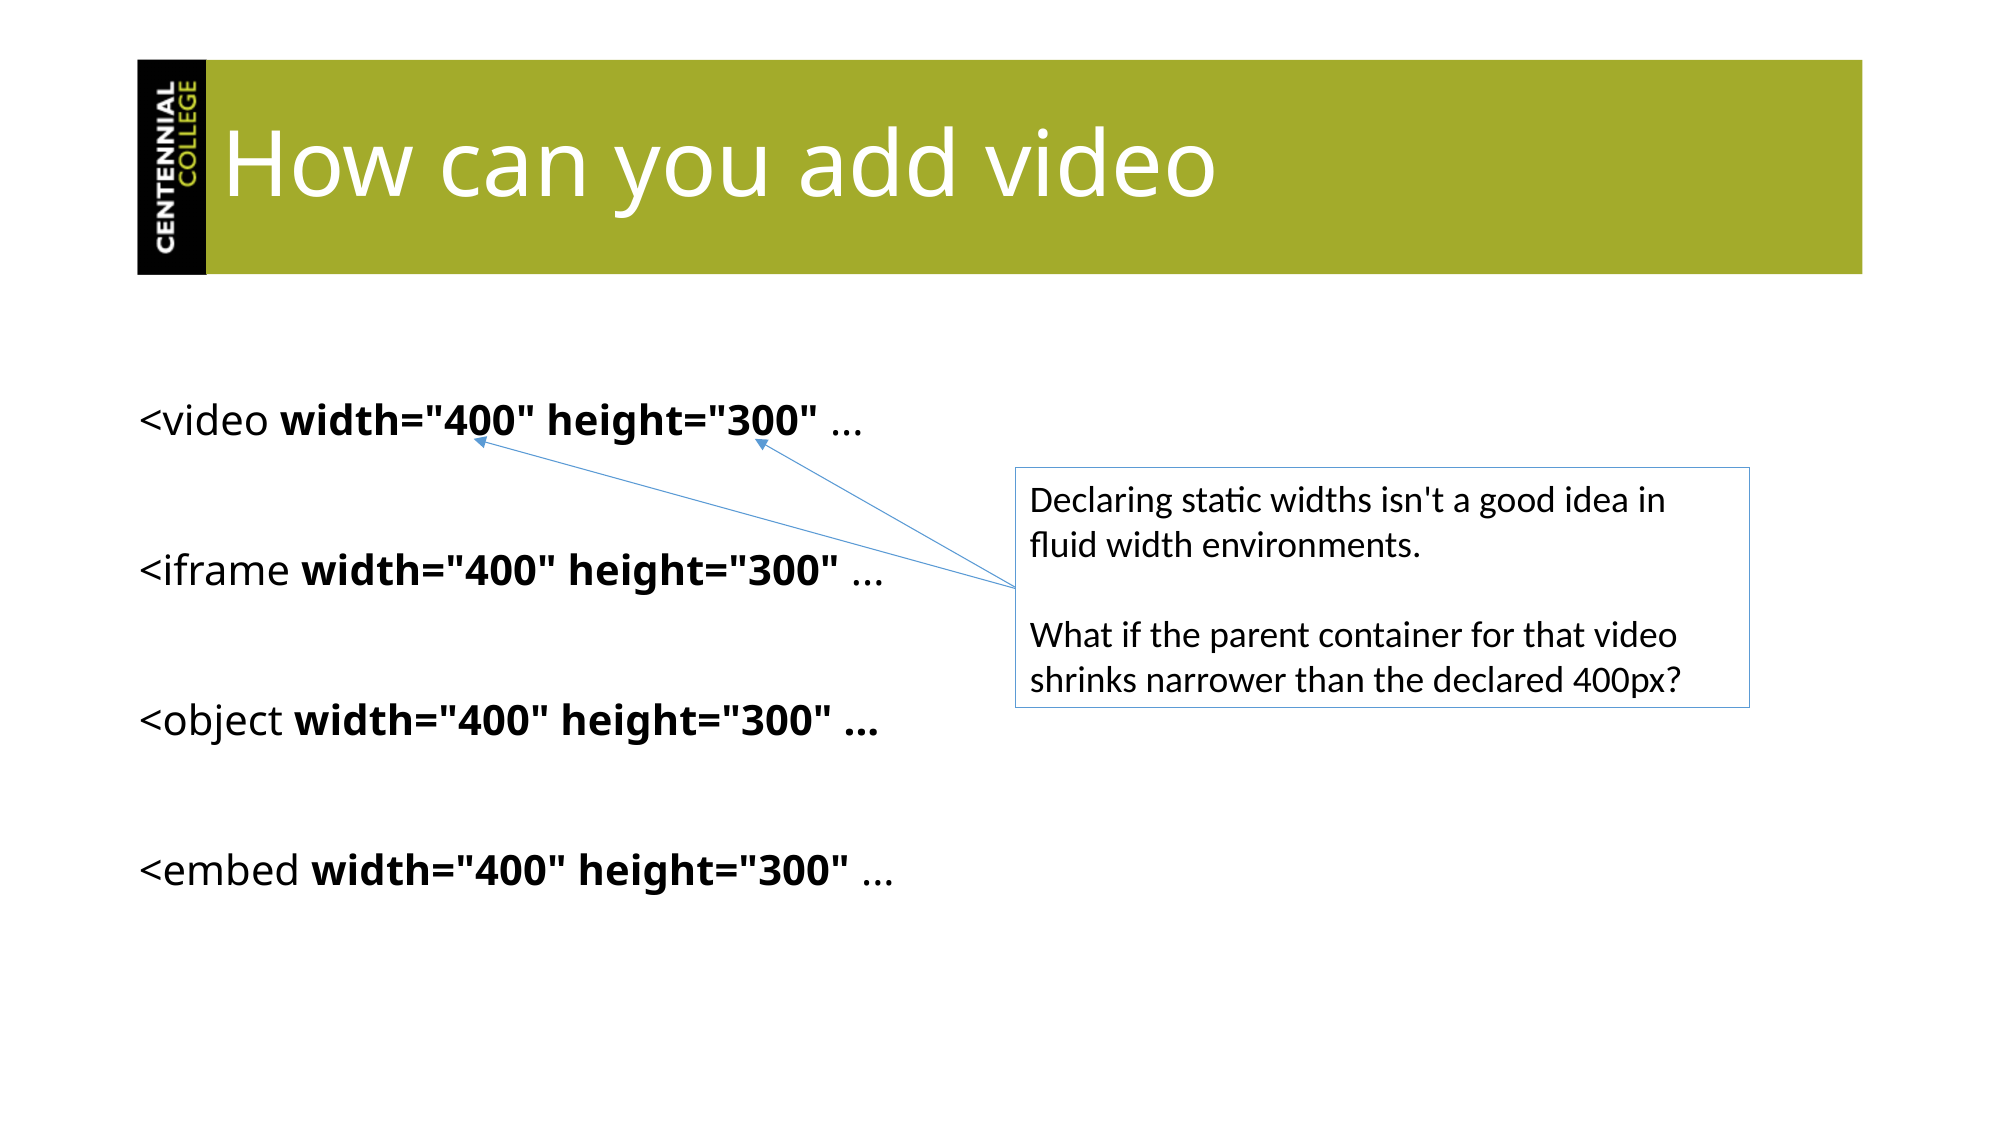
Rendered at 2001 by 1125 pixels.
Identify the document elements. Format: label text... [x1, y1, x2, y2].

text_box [473, 438, 754, 589]
text_box Declaring static widths isn't a good idea in fluid width environments. What if the parent container for that video shrinks narrower than the declared 400px? [1015, 467, 1750, 708]
picture [138, 60, 206, 274]
text_box <video width="400" height="300" ... <iframe width="400" height="300" ... <object width="400" height="300" ... <embed width="400" height="300" ... [138, 343, 1863, 994]
title How can you add video [206, 59, 1863, 275]
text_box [754, 438, 1016, 589]
